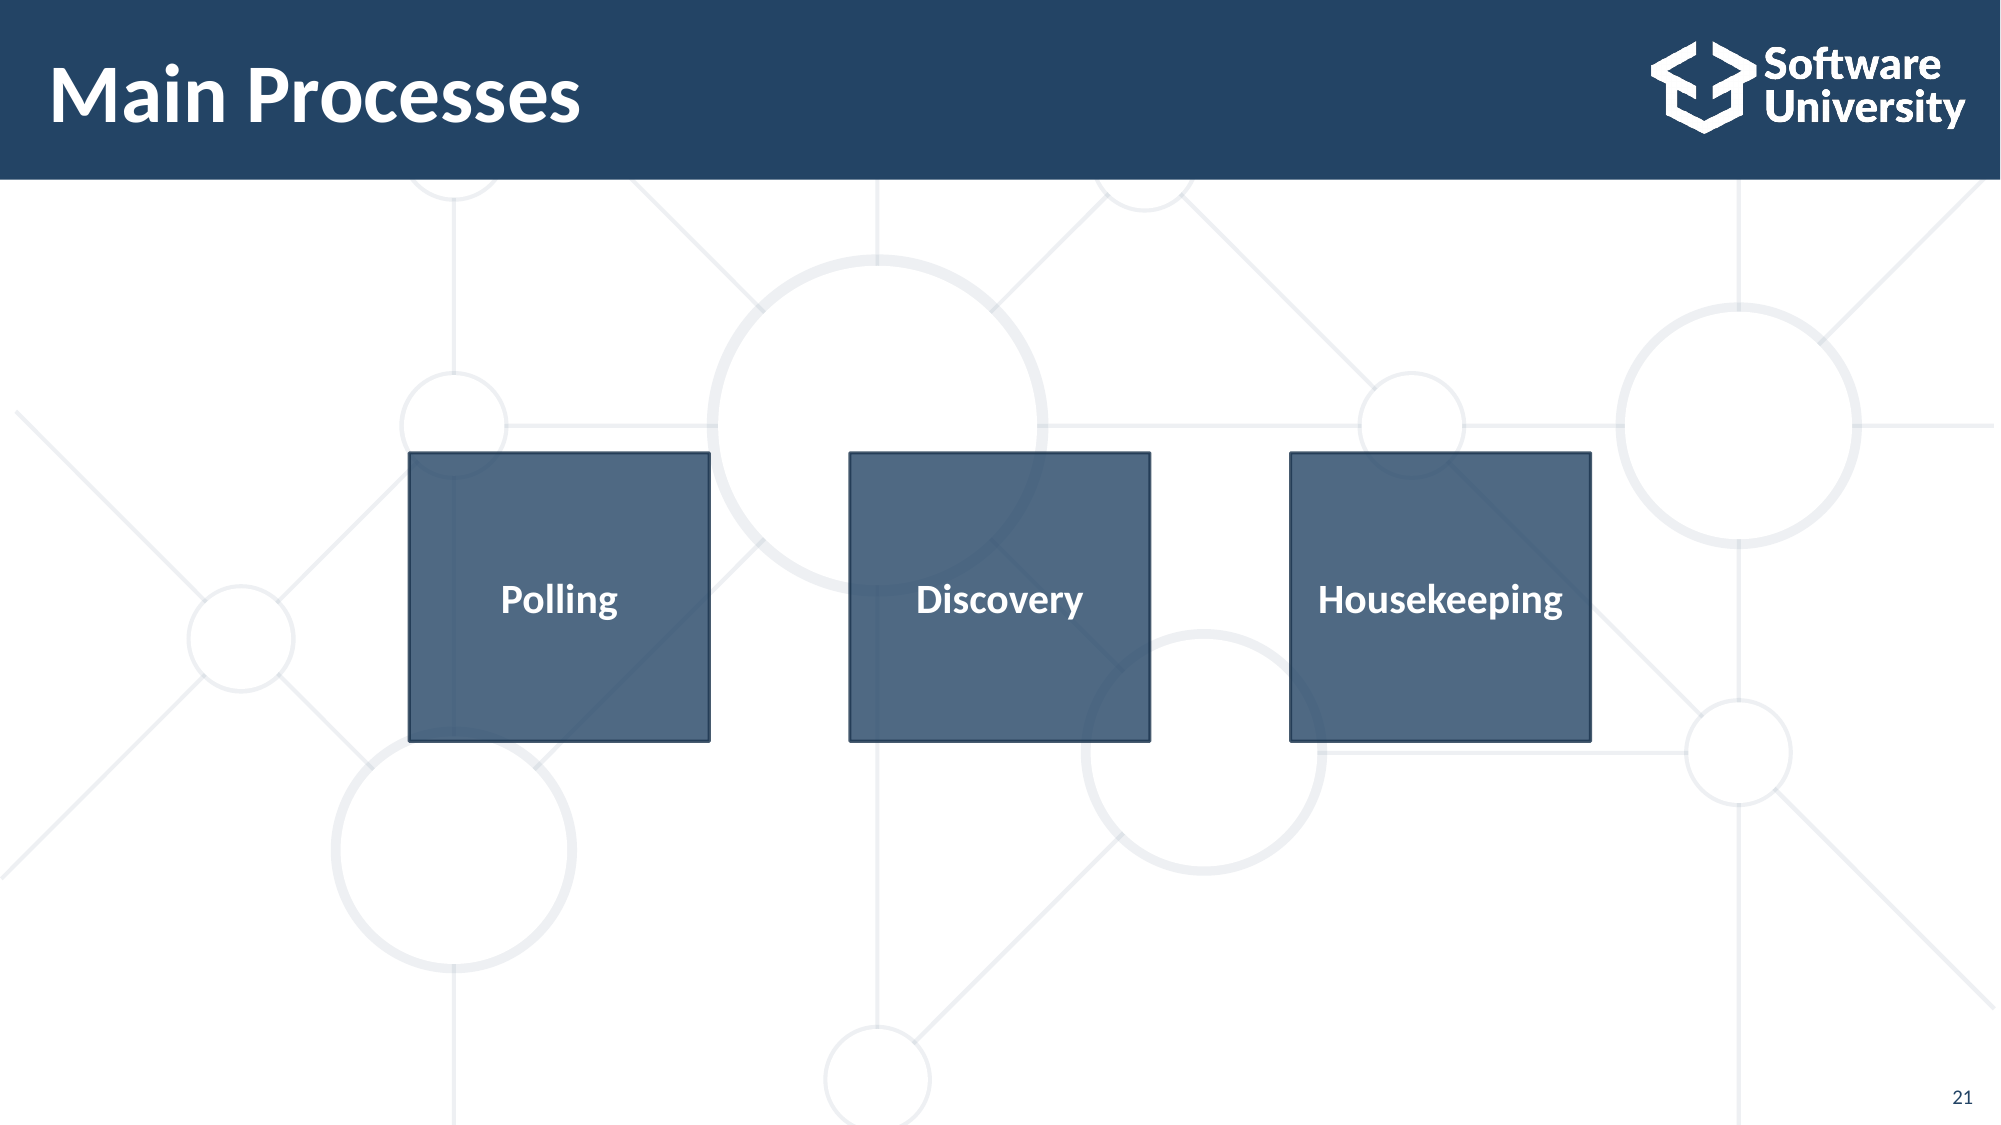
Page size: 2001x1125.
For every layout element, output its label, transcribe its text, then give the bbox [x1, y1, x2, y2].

text_box Polling [407, 451, 711, 743]
text_box Housekeeping [1288, 451, 1593, 743]
title Main Processes [31, 16, 1625, 162]
picture [1651, 41, 1966, 134]
slide_number 21 [1927, 1067, 1989, 1117]
text_box Discovery [848, 451, 1152, 743]
